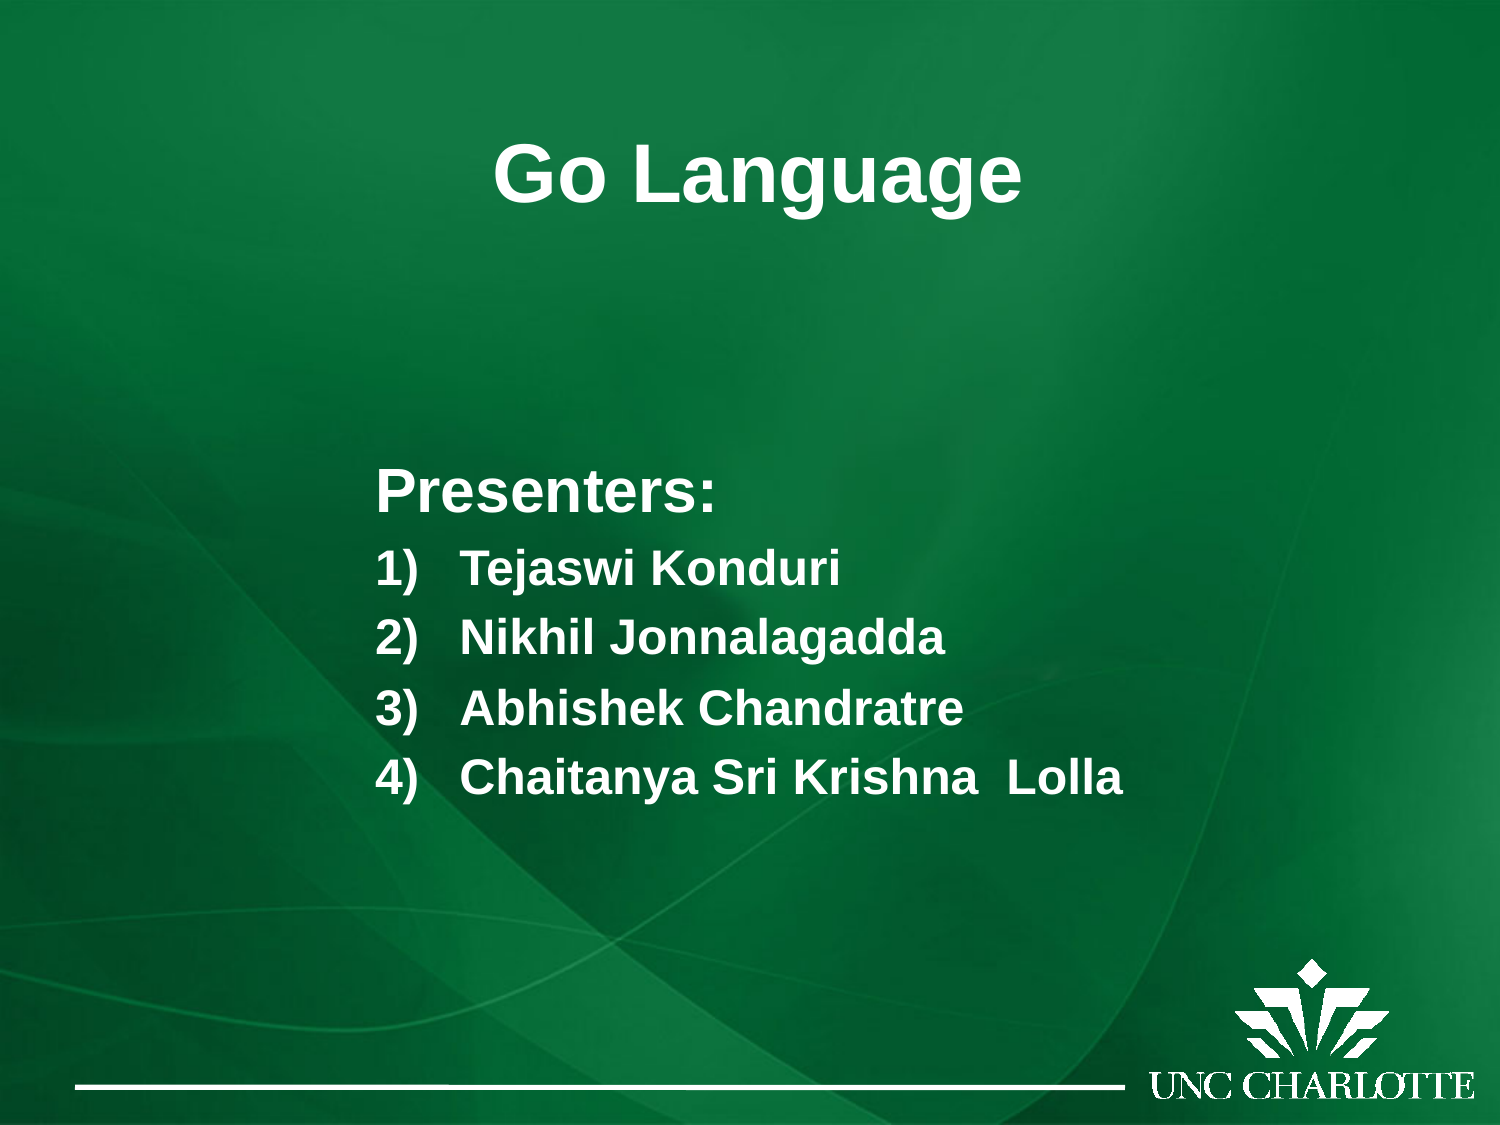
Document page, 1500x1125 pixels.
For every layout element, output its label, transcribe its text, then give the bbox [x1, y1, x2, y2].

picture [0, 0, 1500, 1125]
title Go Language [20, 75, 1496, 263]
subtitle Presenters: Tejaswi Konduri Nikhil Jonnalagadda Abhishek Chandratre Chaitanya Sri Krishna Lolla [375, 450, 1175, 875]
